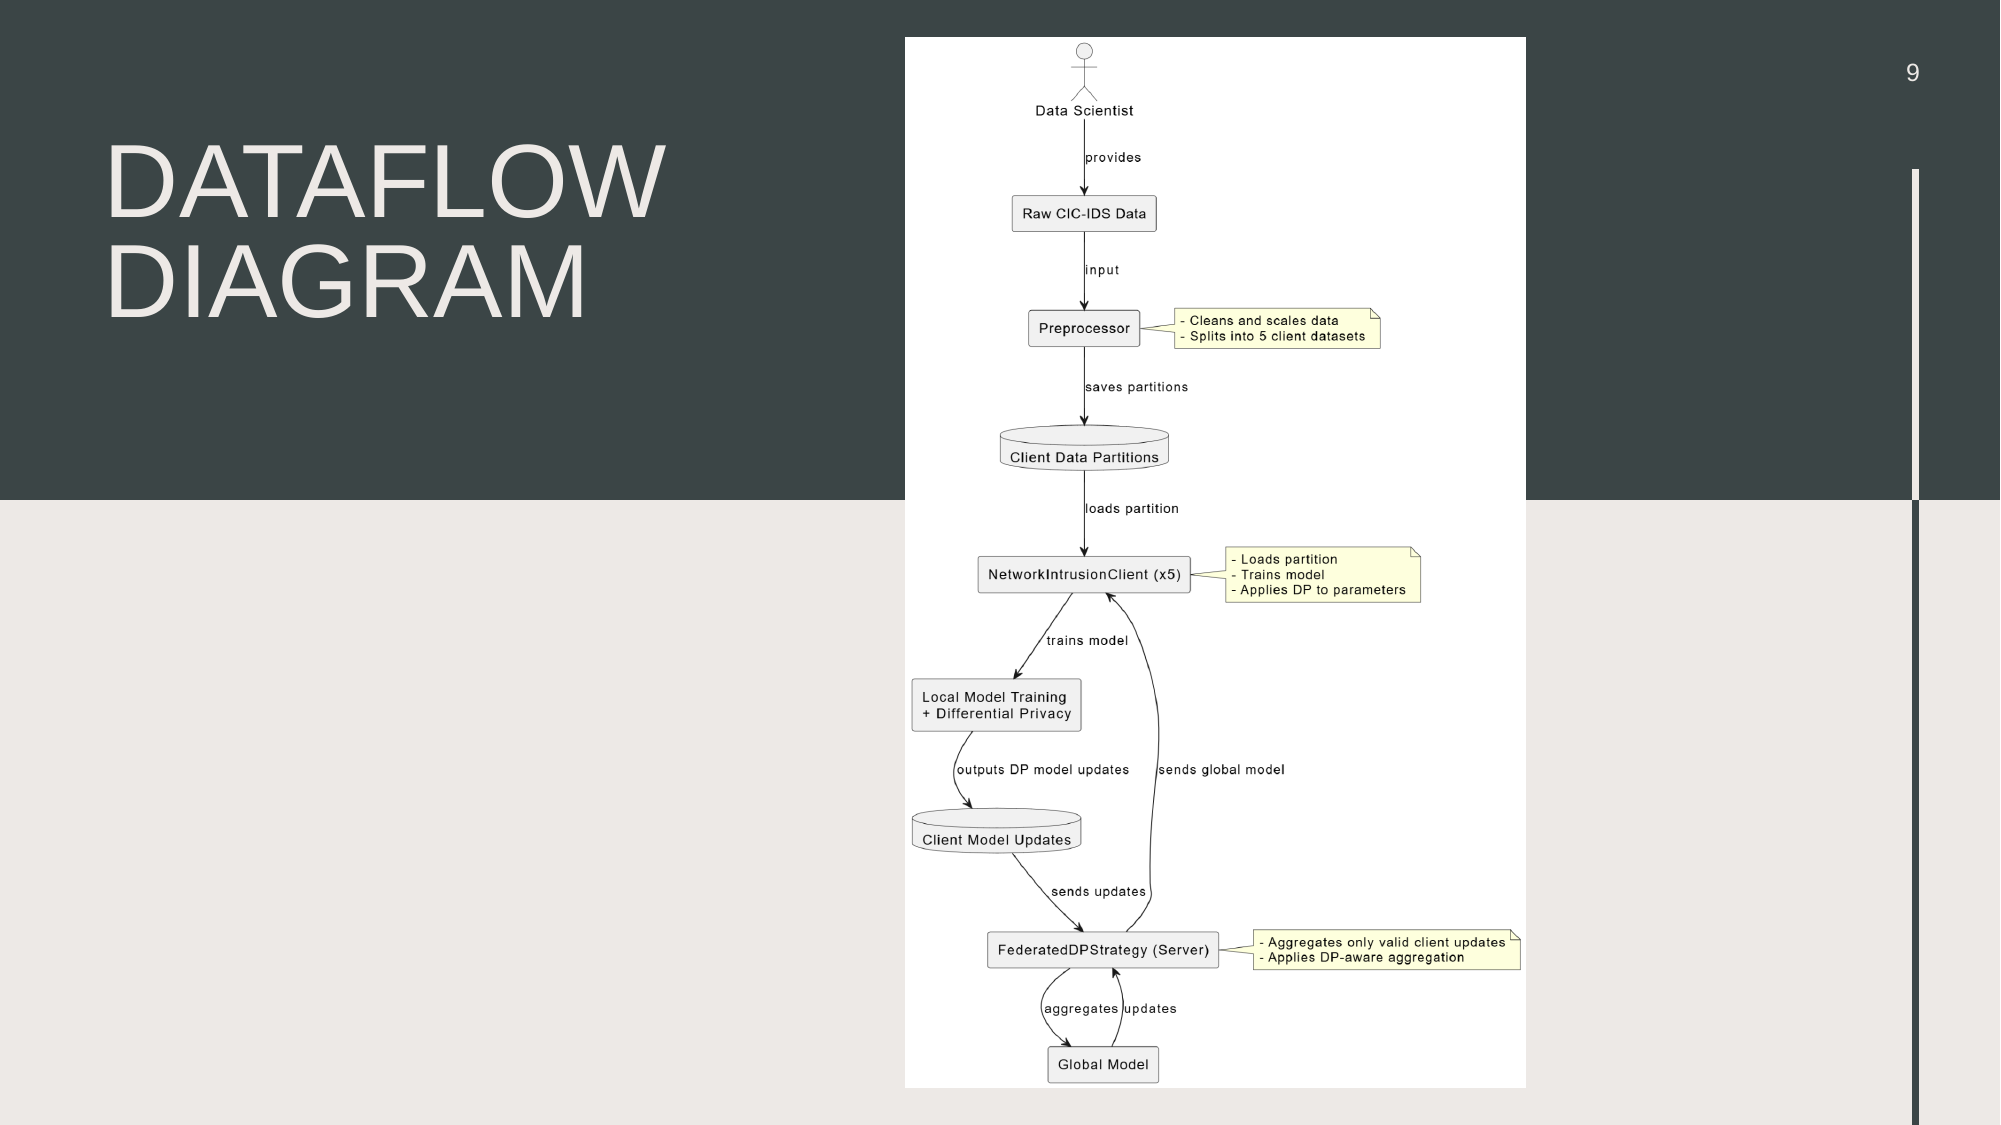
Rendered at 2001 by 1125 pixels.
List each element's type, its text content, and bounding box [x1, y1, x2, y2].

slide_number 9 [1660, 49, 1935, 95]
picture [904, 37, 1526, 1088]
title Dataflow diagram [88, 129, 755, 389]
